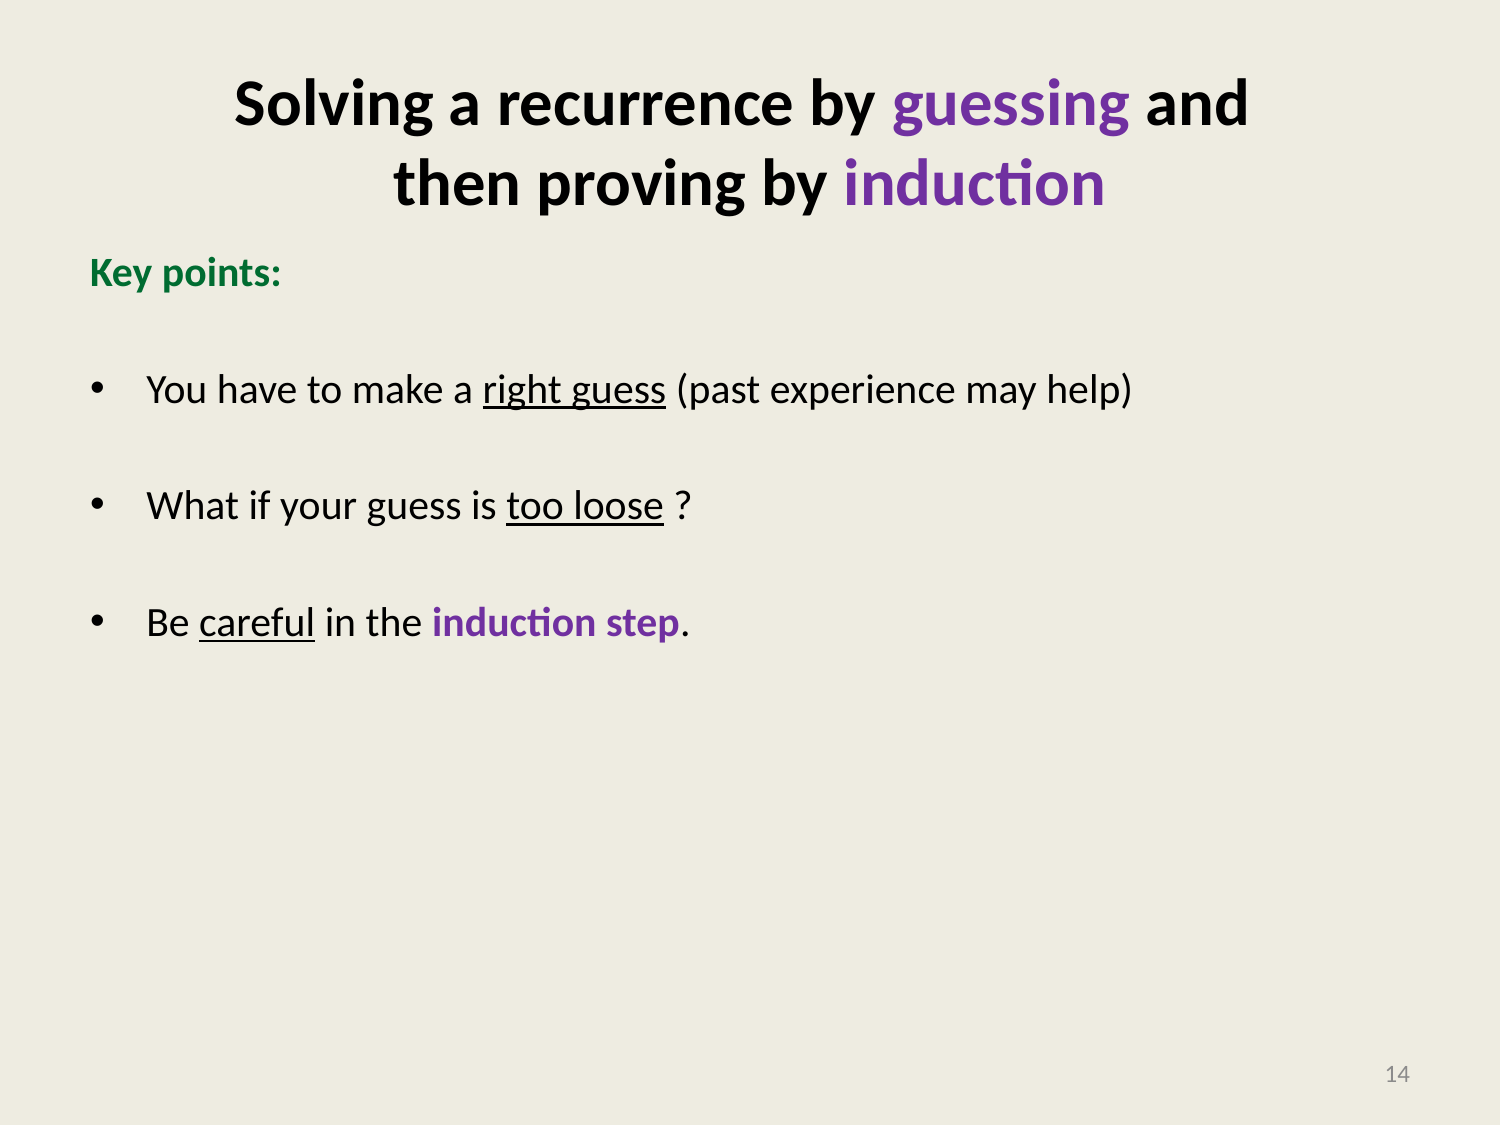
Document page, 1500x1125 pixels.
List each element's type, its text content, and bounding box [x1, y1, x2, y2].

list Key points: You have to make a right guess (past experience may help) What if your guess is too loose ? Be careful in the induction step. [75, 237, 1425, 1075]
title Solving a recurrence by guessing and then proving by induction [75, 45, 1425, 233]
slide_number 14 [1074, 1042, 1425, 1103]
